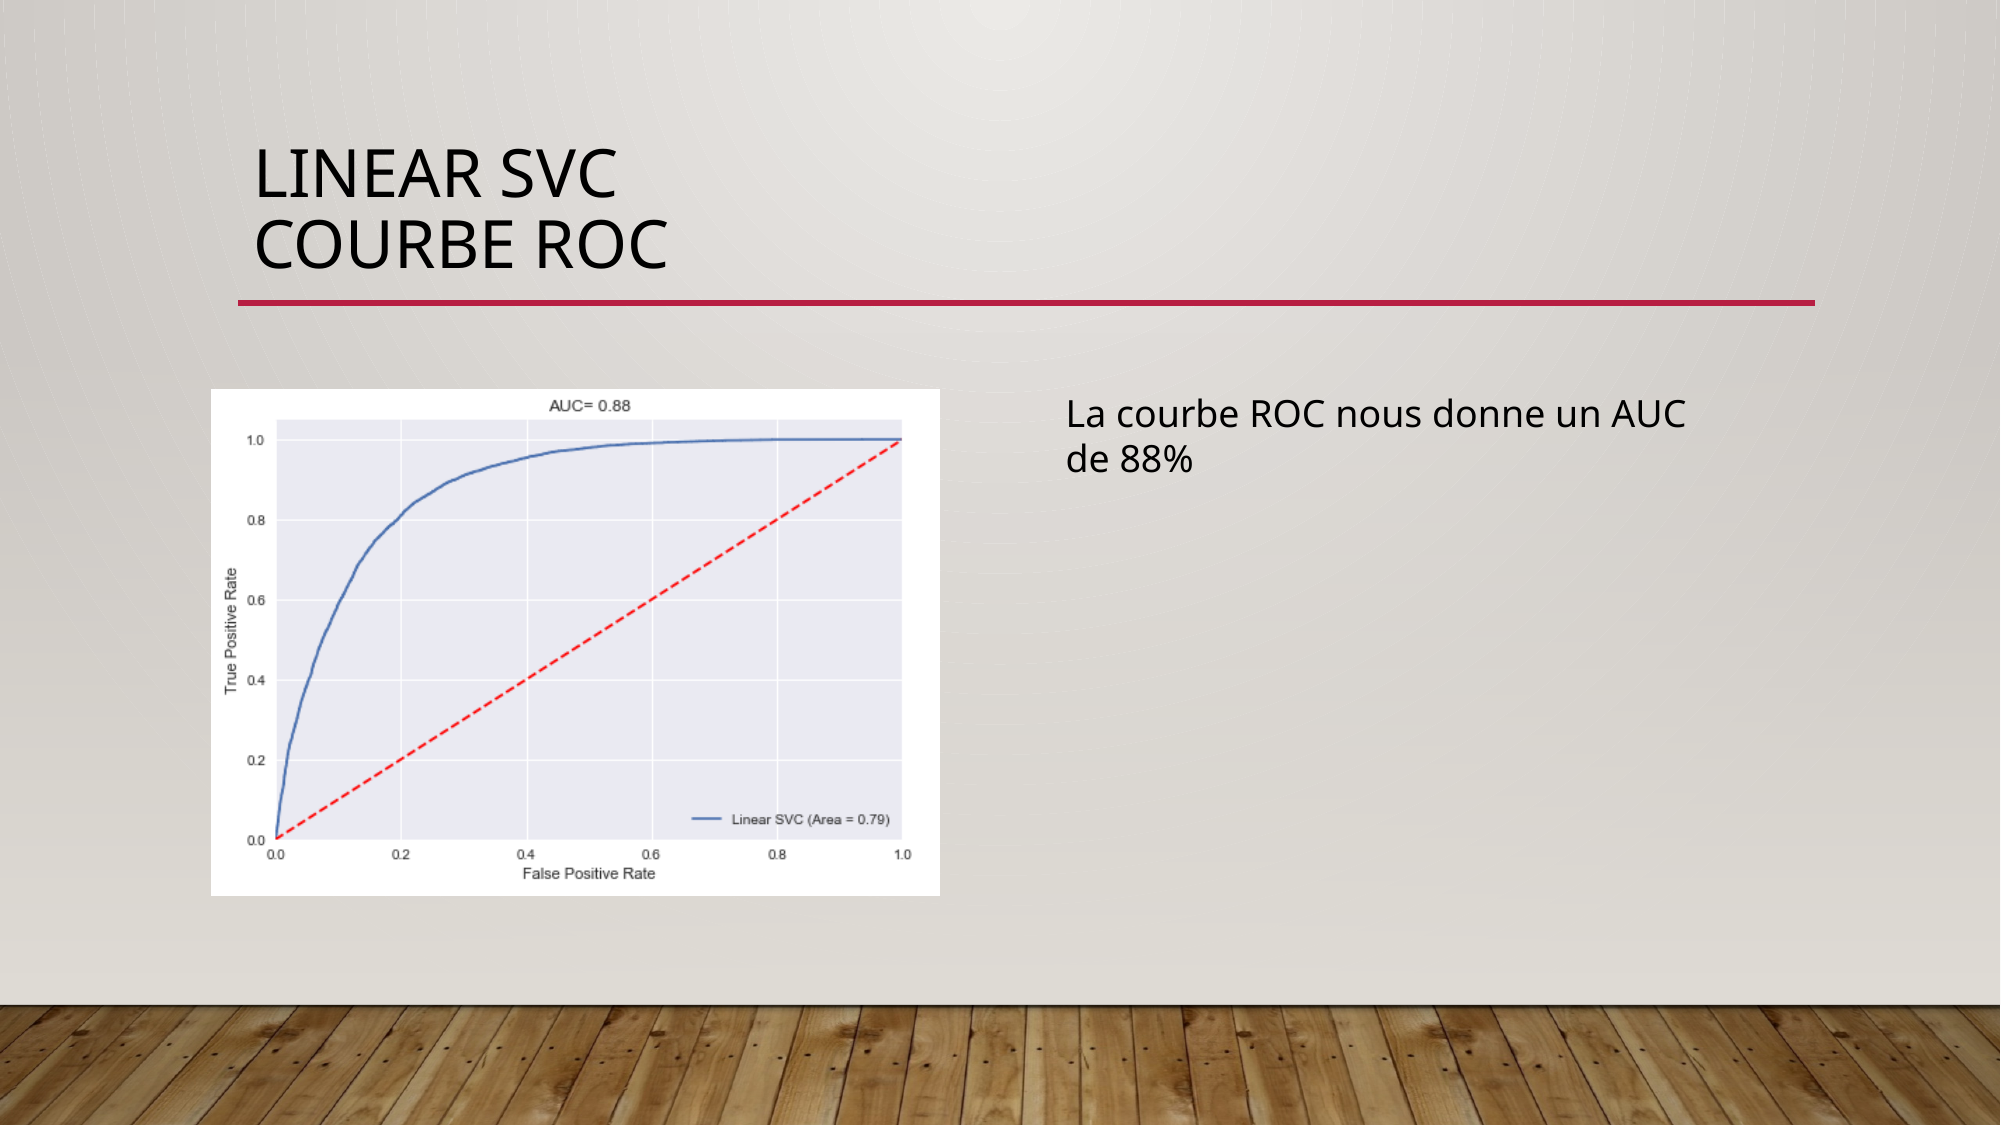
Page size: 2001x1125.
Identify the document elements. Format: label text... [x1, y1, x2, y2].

picture [0, 1005, 2000, 1125]
text_box La courbe ROC nous donne un AUC de 88% [1050, 382, 1754, 488]
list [211, 389, 941, 897]
title LINEAR SVC Courbe ROC [238, 131, 1814, 305]
